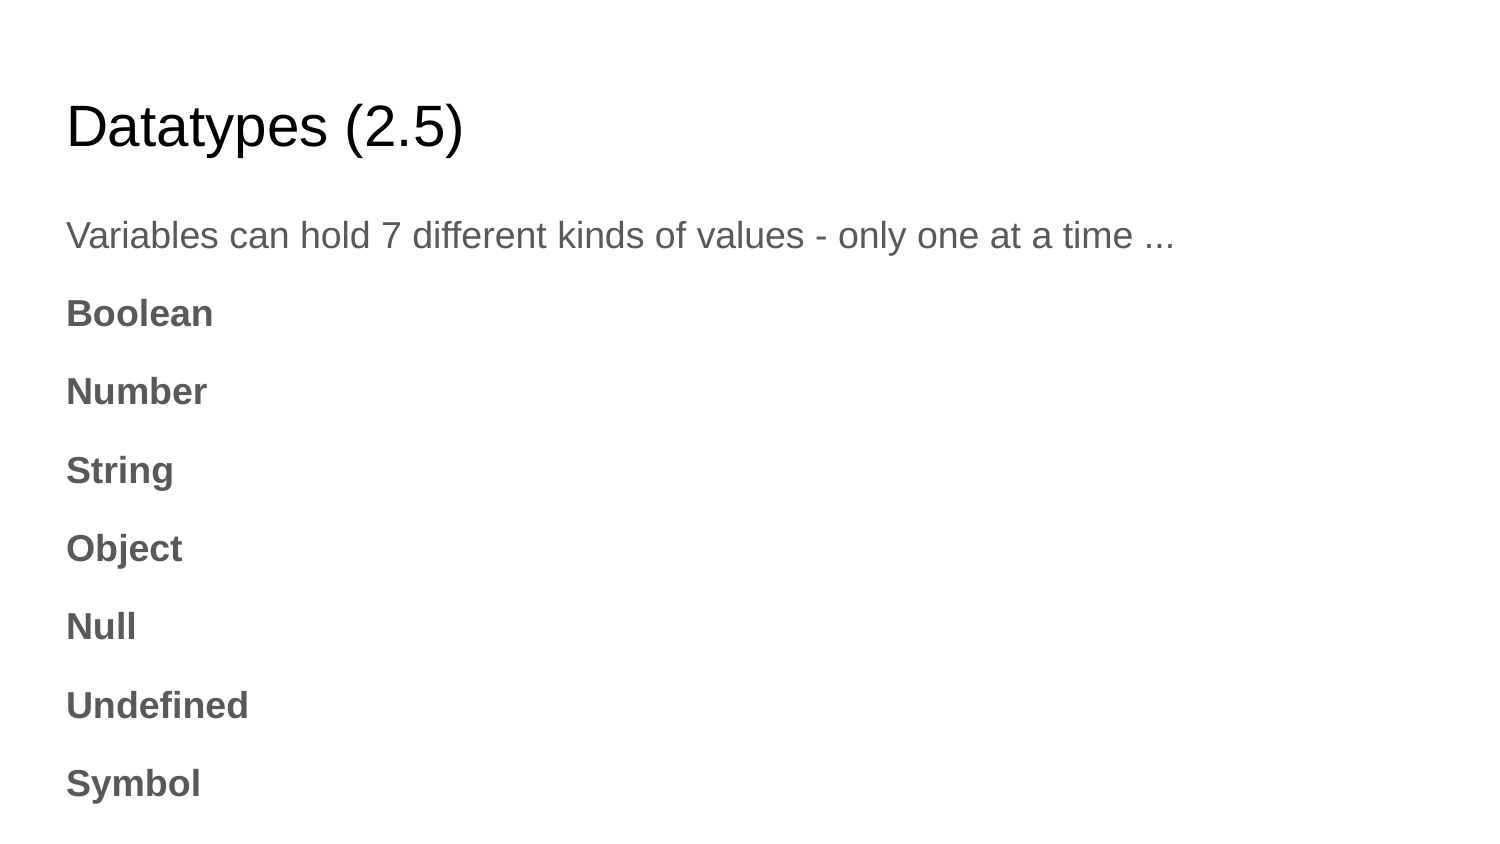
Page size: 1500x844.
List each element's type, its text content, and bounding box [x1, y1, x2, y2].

title Datatypes (2.5) [51, 72, 1449, 167]
list Variables can hold 7 different kinds of values - only one at a time ... Boolean Number String Object Null Undefined Symbol [51, 189, 1449, 750]
